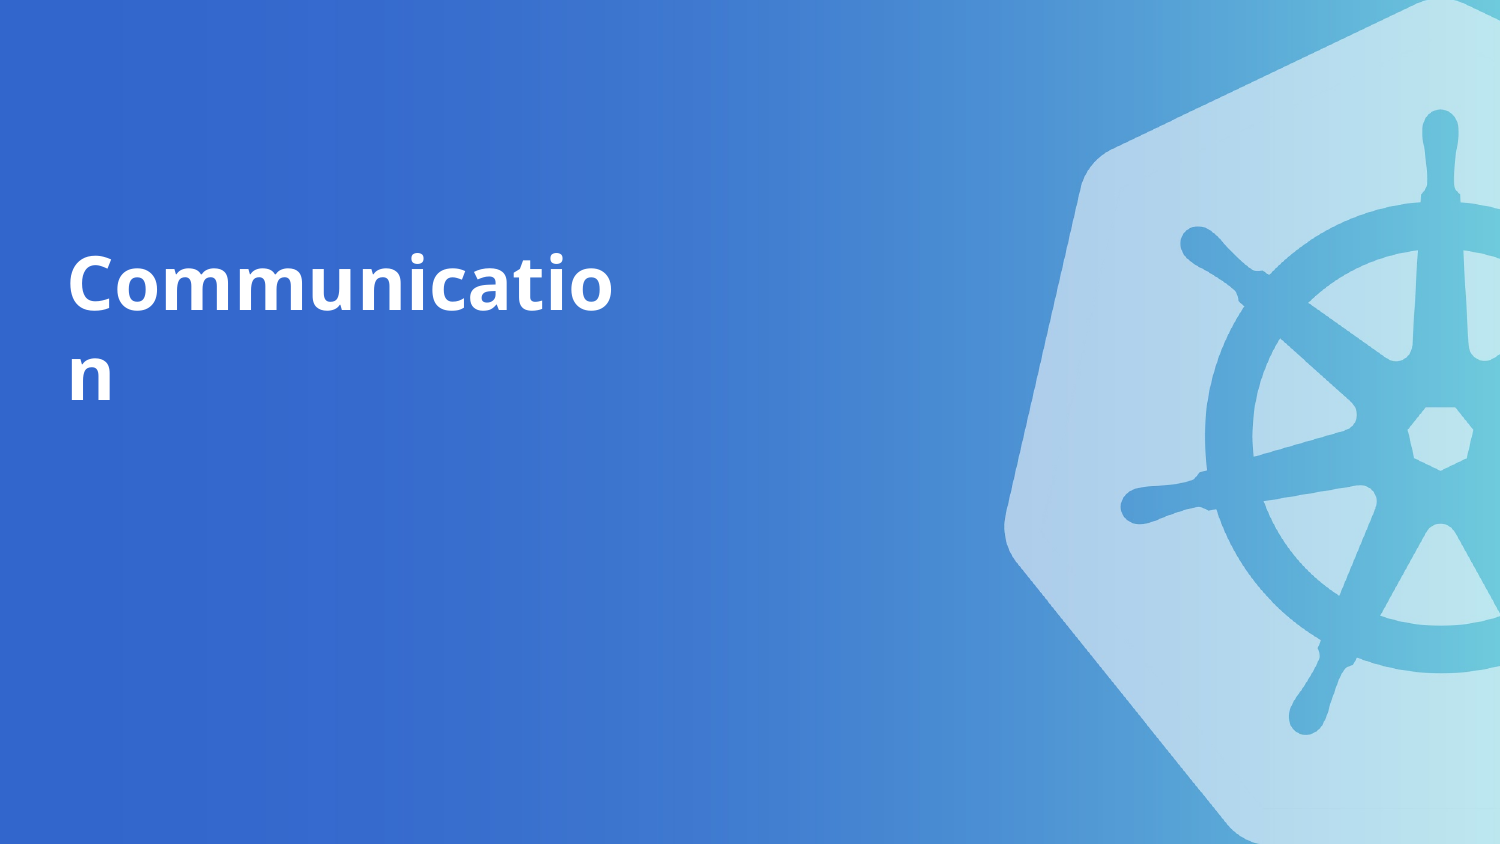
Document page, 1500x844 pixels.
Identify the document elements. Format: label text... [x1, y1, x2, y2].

picture [0, 0, 1500, 844]
title Communication [51, 220, 679, 467]
